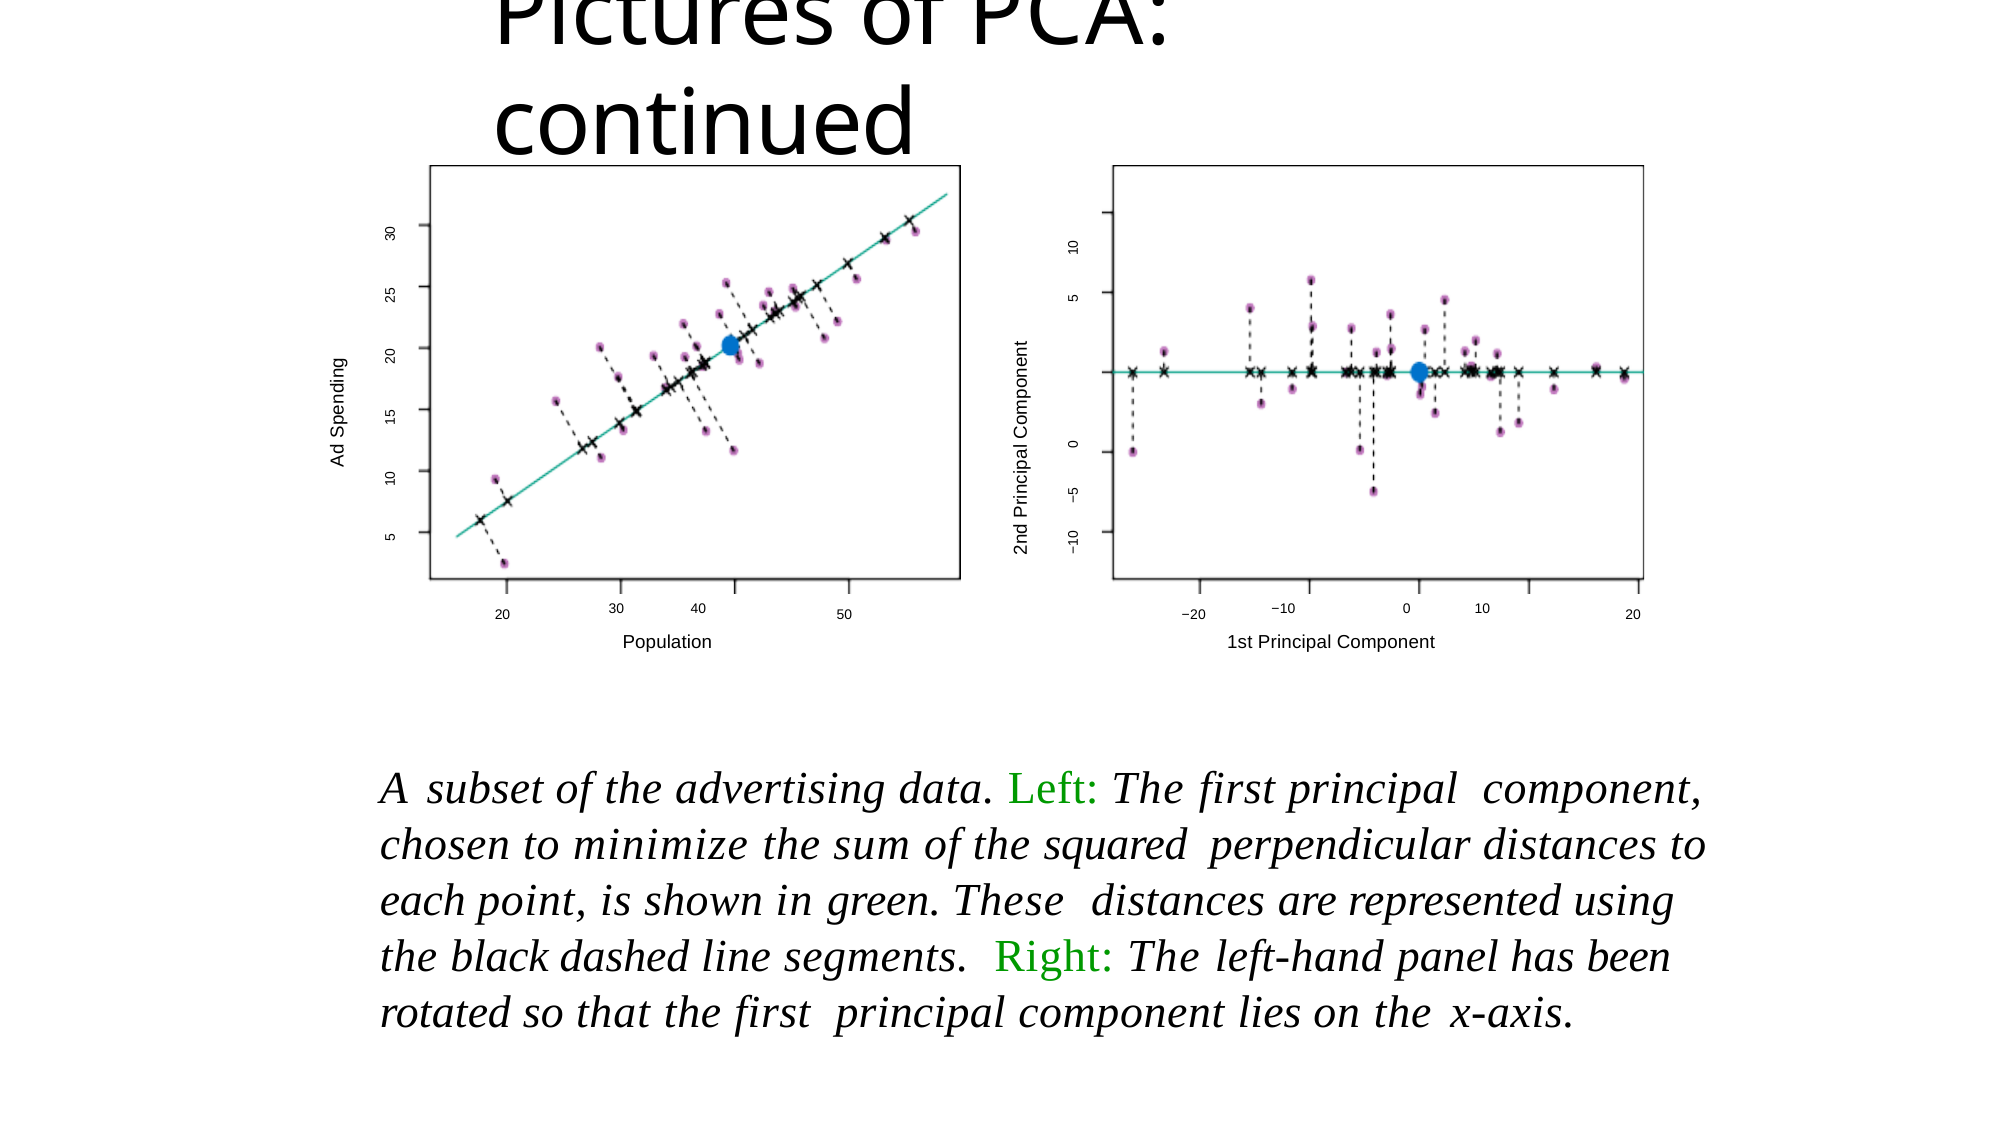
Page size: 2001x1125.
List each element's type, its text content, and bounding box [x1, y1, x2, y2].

text_box A subset of the advertising data. Left: The first principal component, chosen to minimize the sum of the squared perpendicular distances to each point, is shown in green. These distances are represented using the black dashed line segments. Right: The left-hand panel has been rotated so that the first principal component lies on the x-axis. [376, 754, 1744, 1037]
title Pictures of PCA: continued [489, 0, 1558, 165]
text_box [325, 165, 1655, 698]
